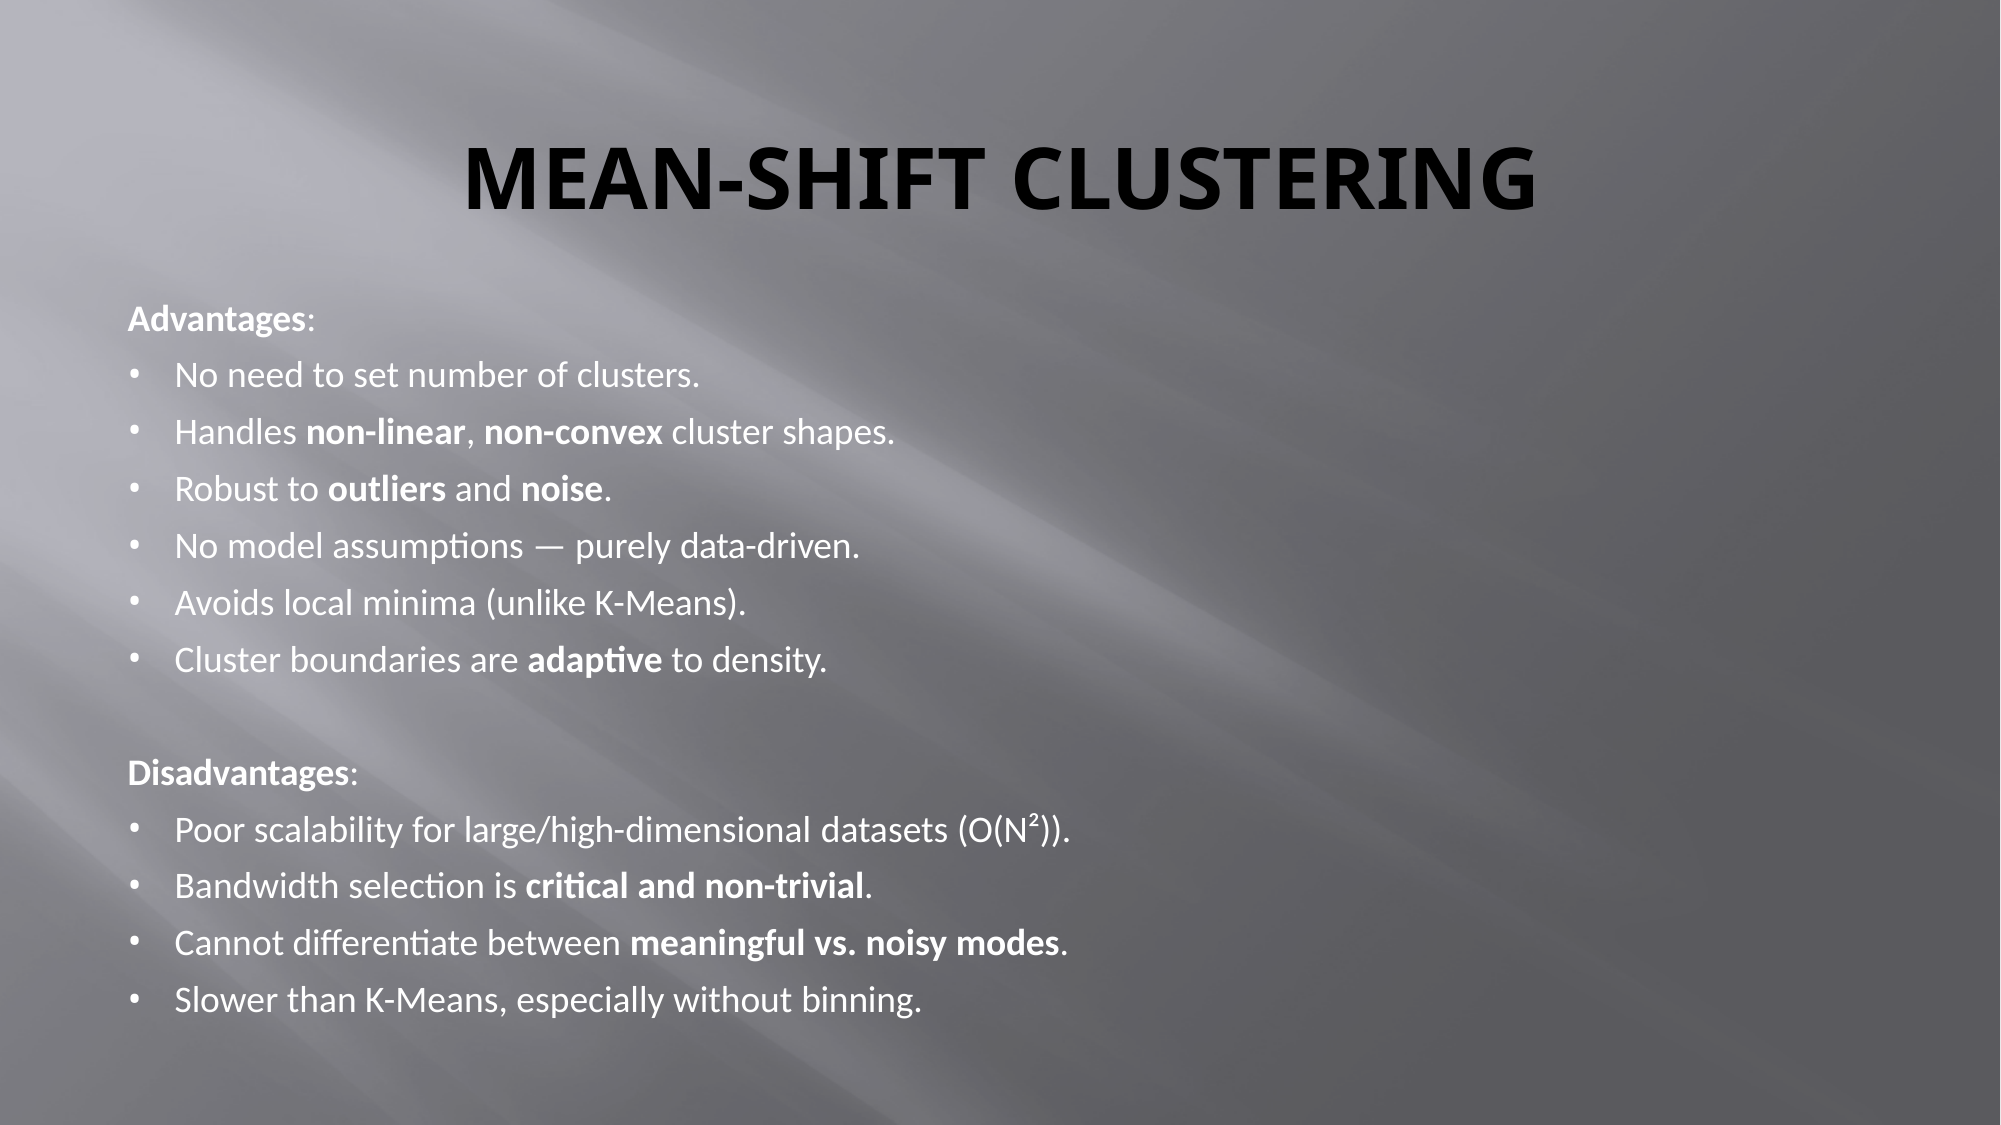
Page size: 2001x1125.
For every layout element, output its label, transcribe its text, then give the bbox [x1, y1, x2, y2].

text_box Advantages: No need to set number of clusters. Handles non-linear, non-convex cluster shapes. Robust to outliers and noise. No model assumptions — purely data-driven. Avoids local minima (unlike K-Means). Cluster boundaries are adaptive to density. Disadvantages: Poor scalability for large/high-dimensional datasets (O(N²)). Bandwidth selection is critical and non-trivial. Cannot differentiate between meaningful vs. noisy modes. Slower than K-Means, especially without binning. [125, 279, 1082, 1021]
title MEAN-SHIFT CLUSTERING [99, 8, 1900, 270]
